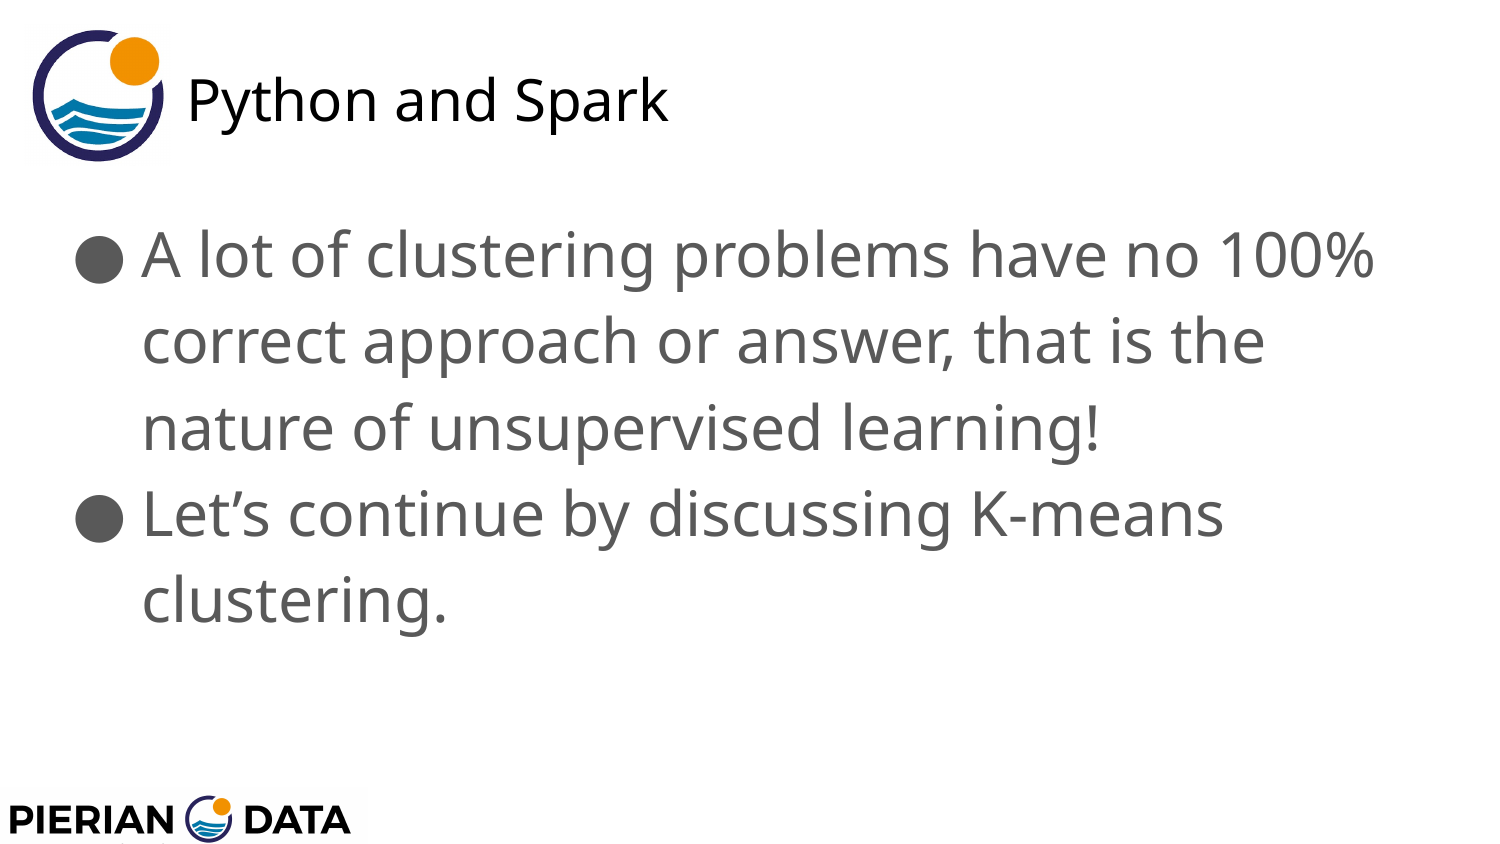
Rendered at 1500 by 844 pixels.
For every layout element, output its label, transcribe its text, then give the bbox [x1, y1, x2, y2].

title Python and Spark [176, 48, 1449, 143]
list A lot of clustering problems have no 100% correct approach or answer, that is the nature of unsupervised learning! Let’s continue by discussing K-means clustering. [51, 189, 1493, 750]
picture [24, 24, 172, 167]
picture [0, 787, 368, 844]
